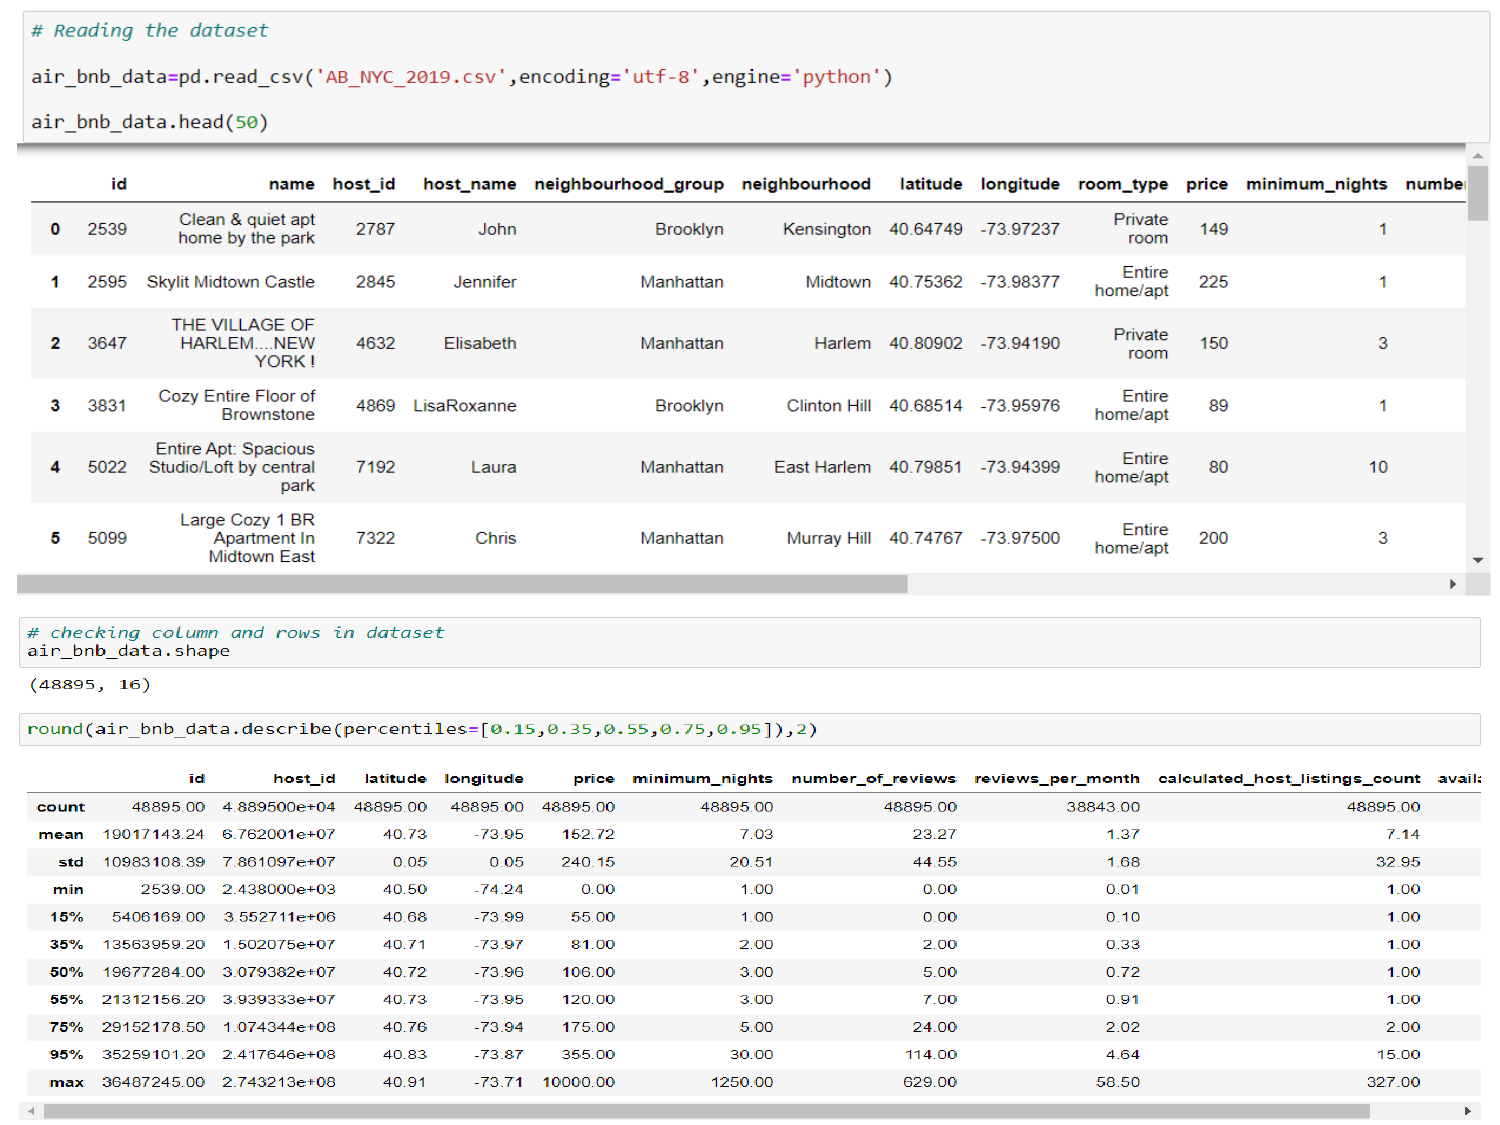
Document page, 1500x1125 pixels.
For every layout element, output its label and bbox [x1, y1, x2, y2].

picture [17, 608, 1500, 1125]
list [17, 0, 1500, 603]
